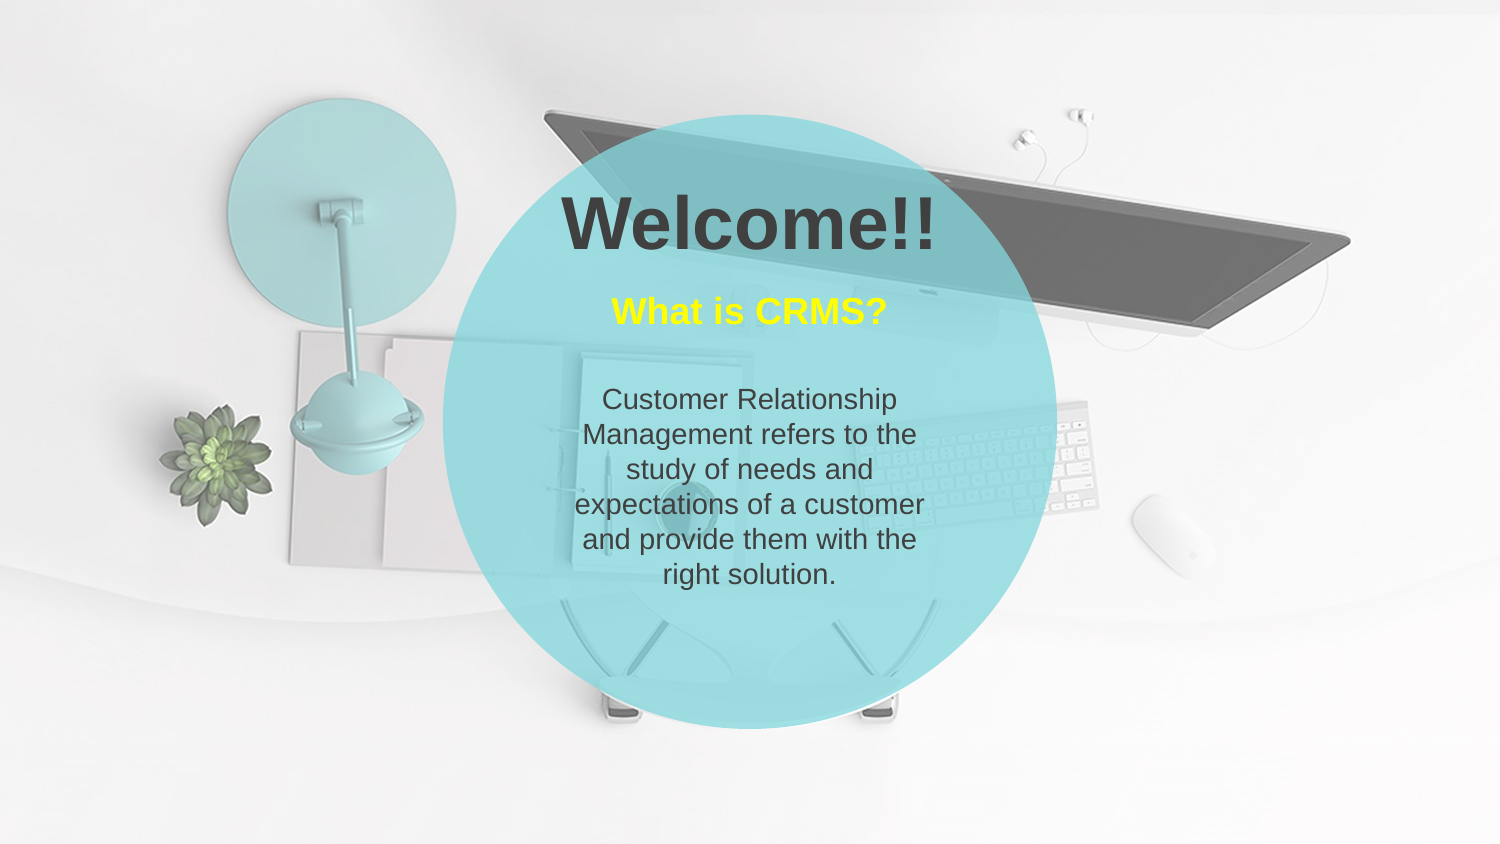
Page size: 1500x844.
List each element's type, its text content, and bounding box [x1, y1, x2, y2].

list Welcome!! [442, 147, 1058, 268]
list What is CRMS? [442, 268, 1058, 351]
text_box Customer Relationship Management refers to the study of needs and expectations of a customer and provide them with the right solution. [551, 373, 948, 598]
